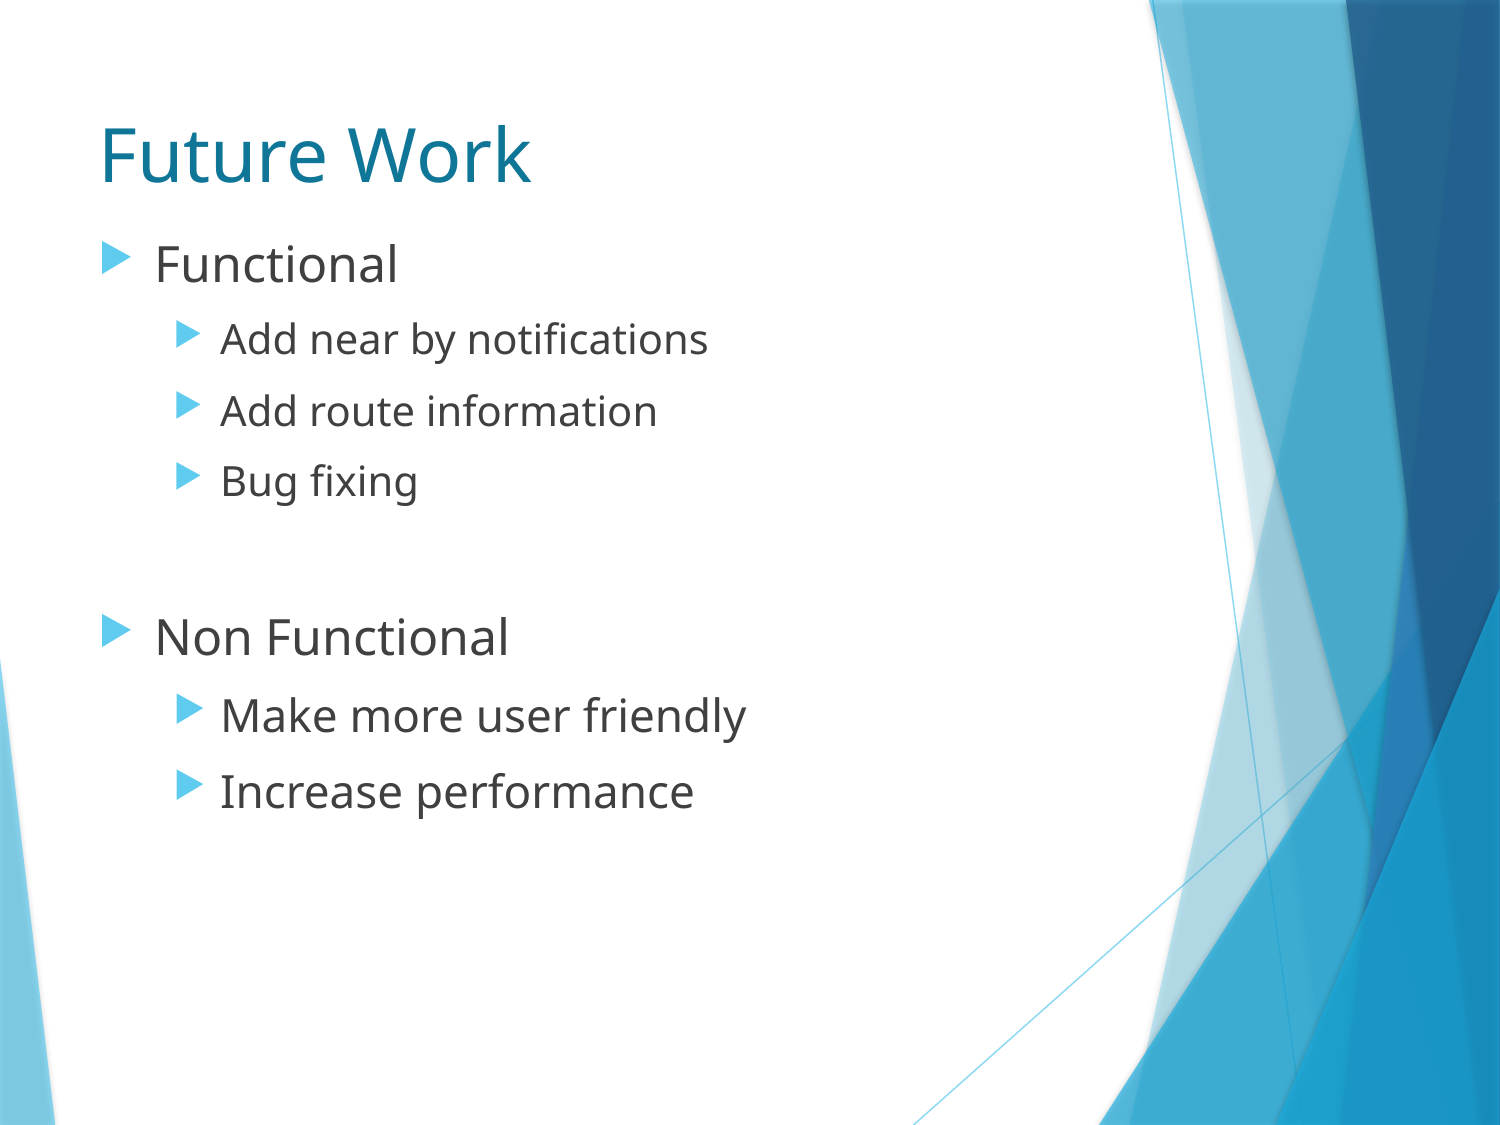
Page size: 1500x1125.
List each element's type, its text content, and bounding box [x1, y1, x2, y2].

title Future Work [83, 99, 1141, 224]
list Functional Add near by notifications Add route information Bug fixing Non Functional Make more user friendly Increase performance [83, 224, 1141, 992]
